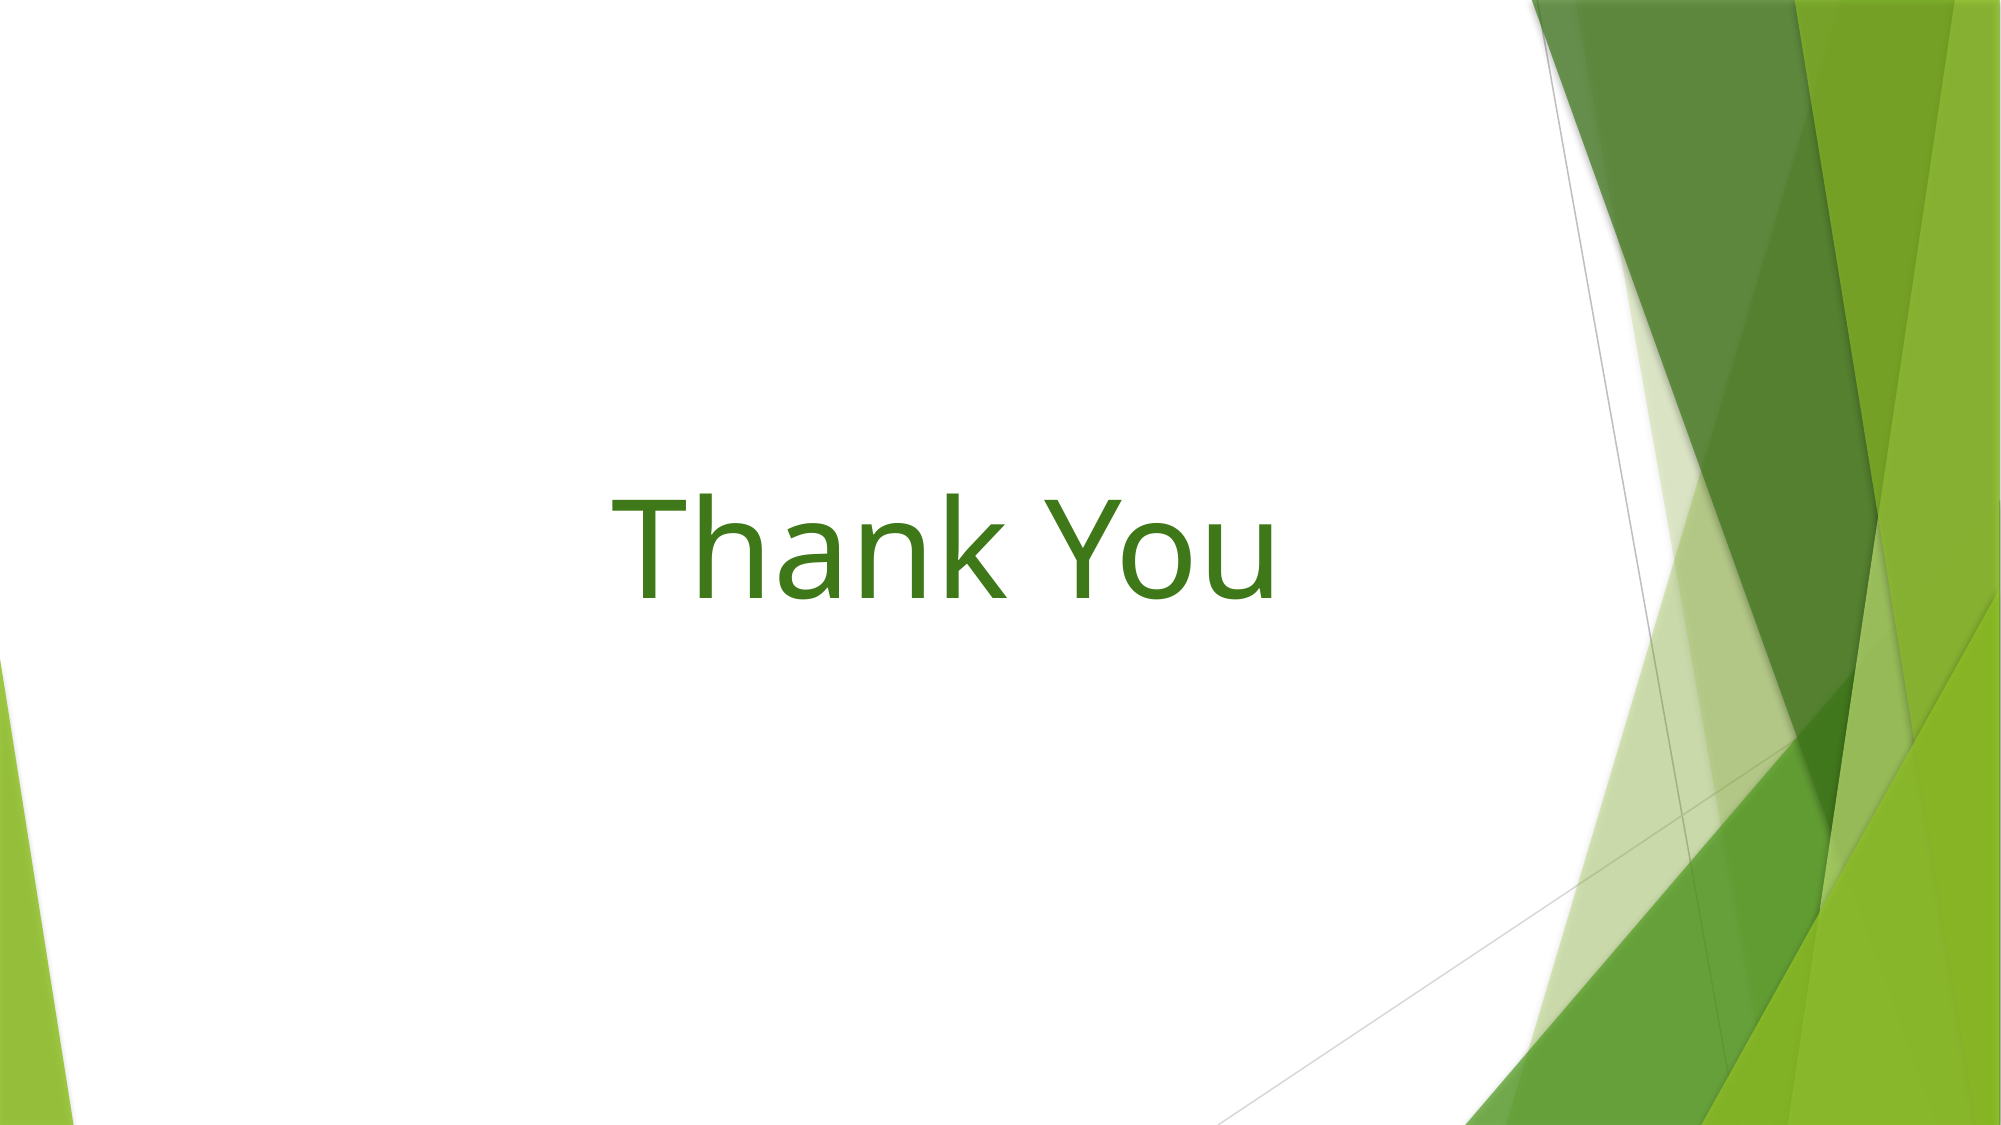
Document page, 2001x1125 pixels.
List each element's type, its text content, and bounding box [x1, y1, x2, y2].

text_box Thank You [506, 453, 1390, 634]
